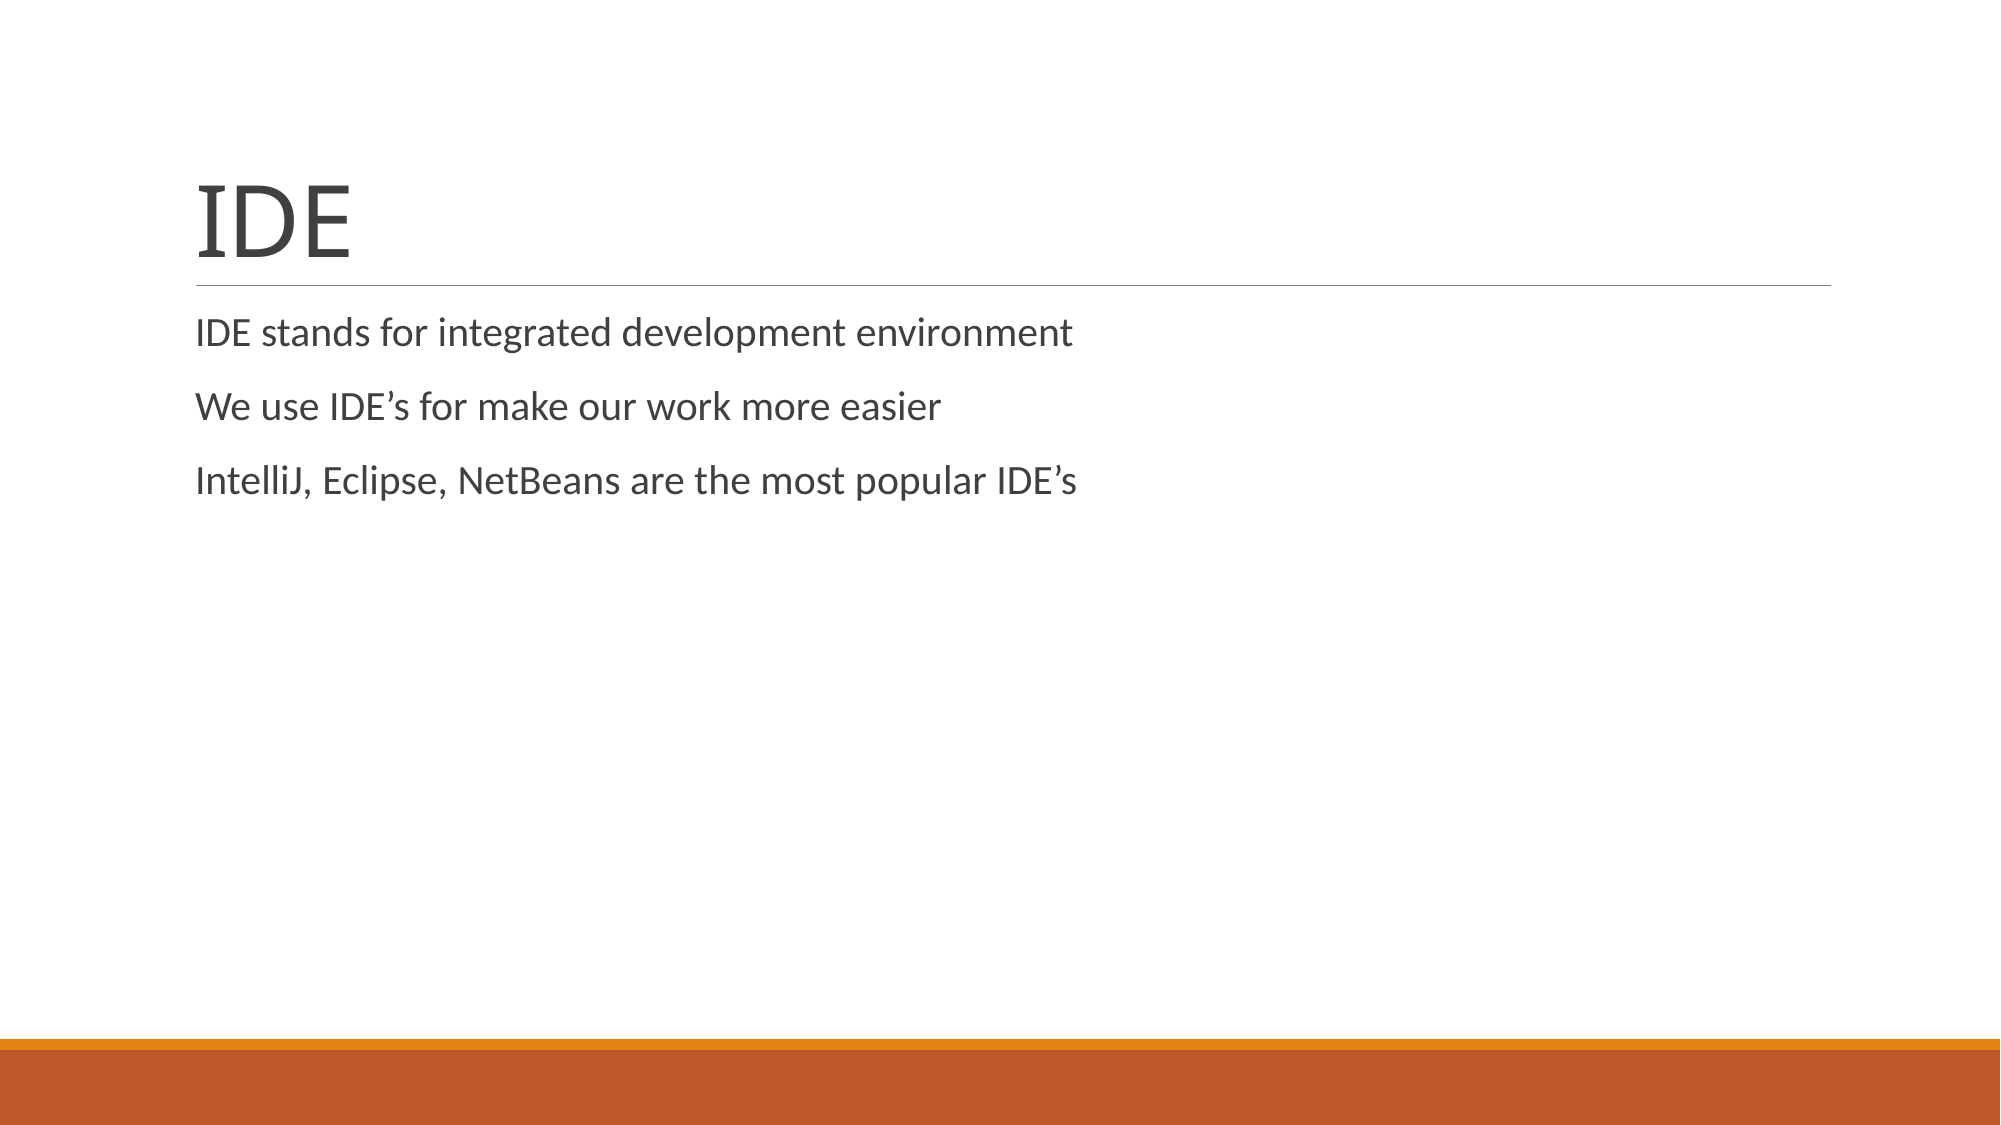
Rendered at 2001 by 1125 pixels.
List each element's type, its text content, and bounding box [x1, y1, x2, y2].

list IDE stands for integrated development environment We use IDE’s for make our work more easier IntelliJ, Eclipse, NetBeans are the most popular IDE’s [180, 302, 1830, 963]
title IDE [180, 47, 1830, 285]
